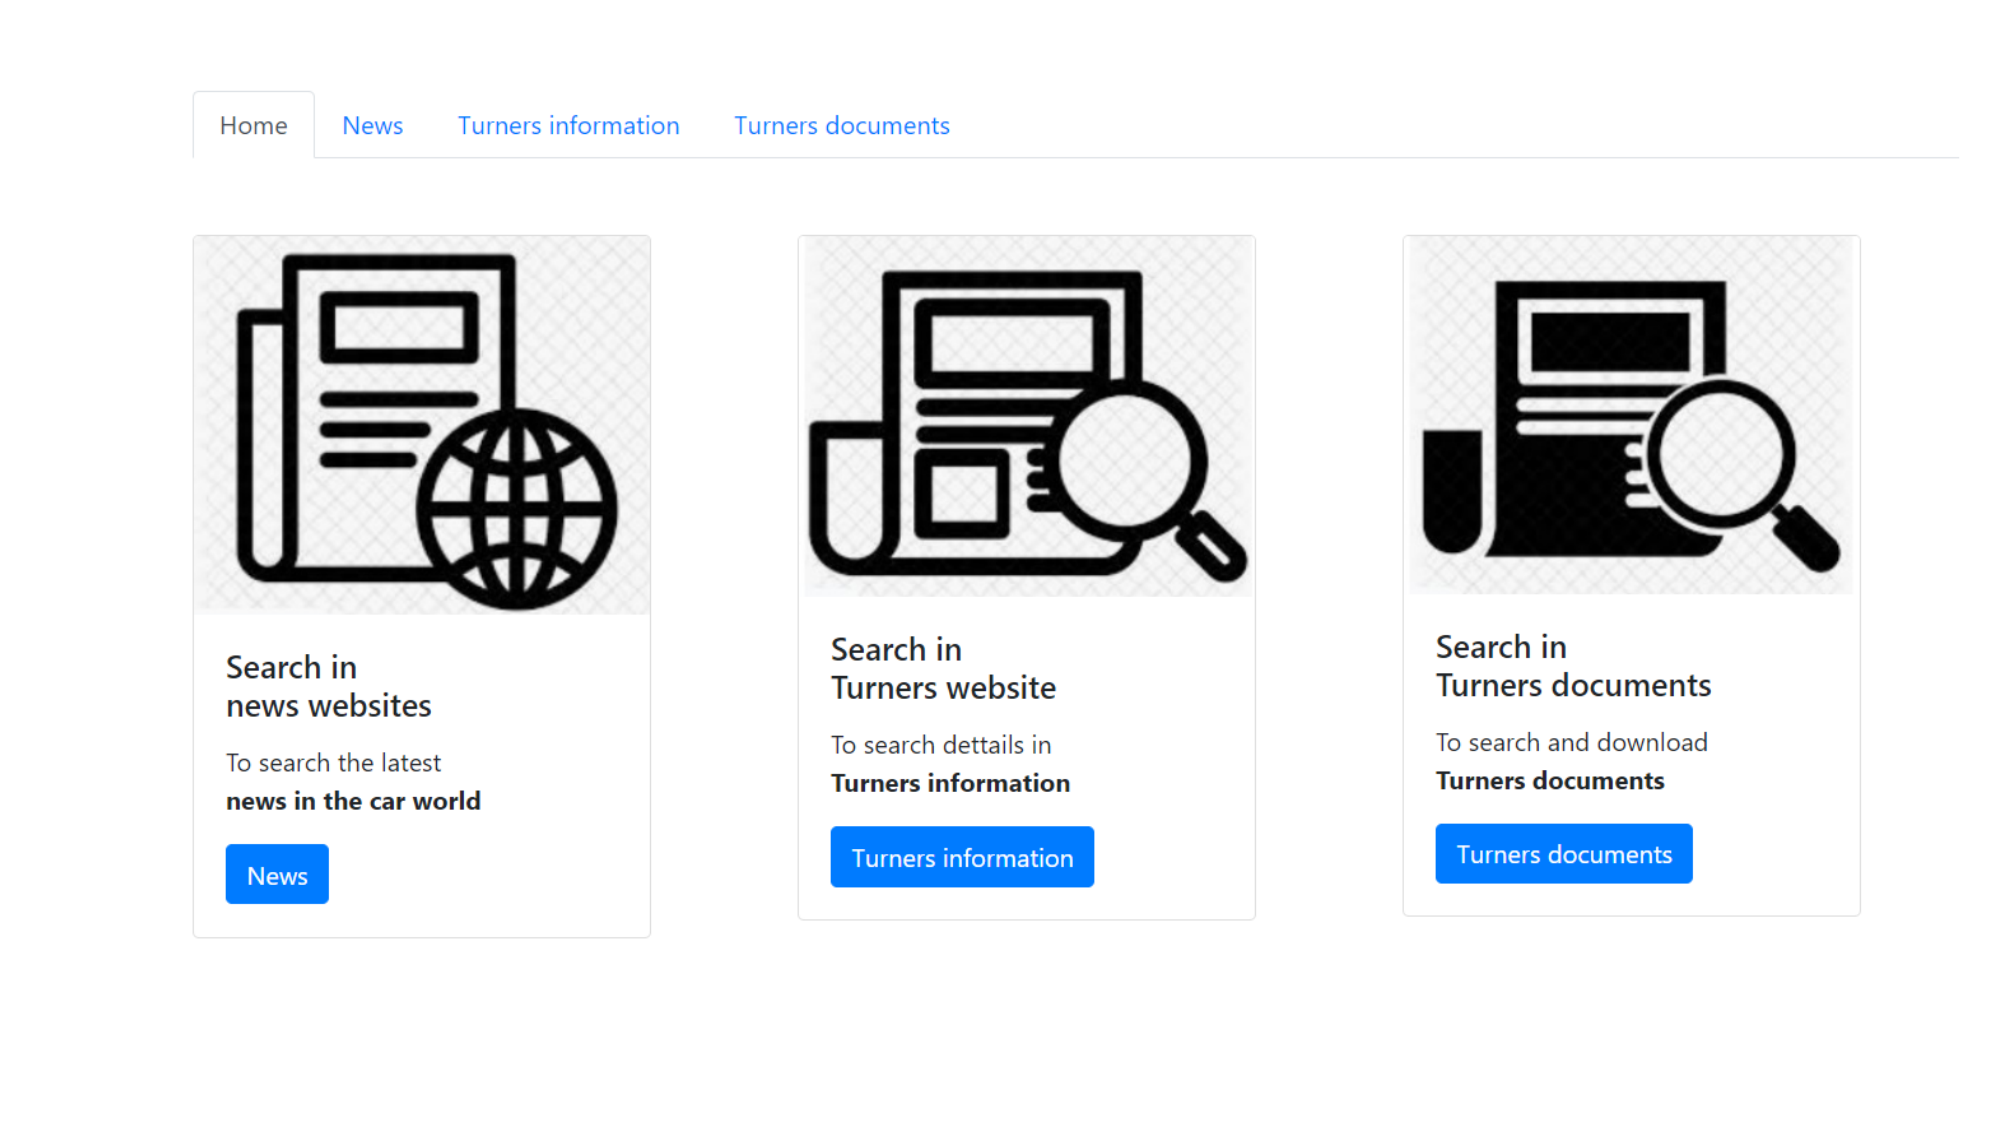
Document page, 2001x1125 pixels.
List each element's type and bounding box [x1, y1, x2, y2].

picture [124, 68, 1986, 1015]
